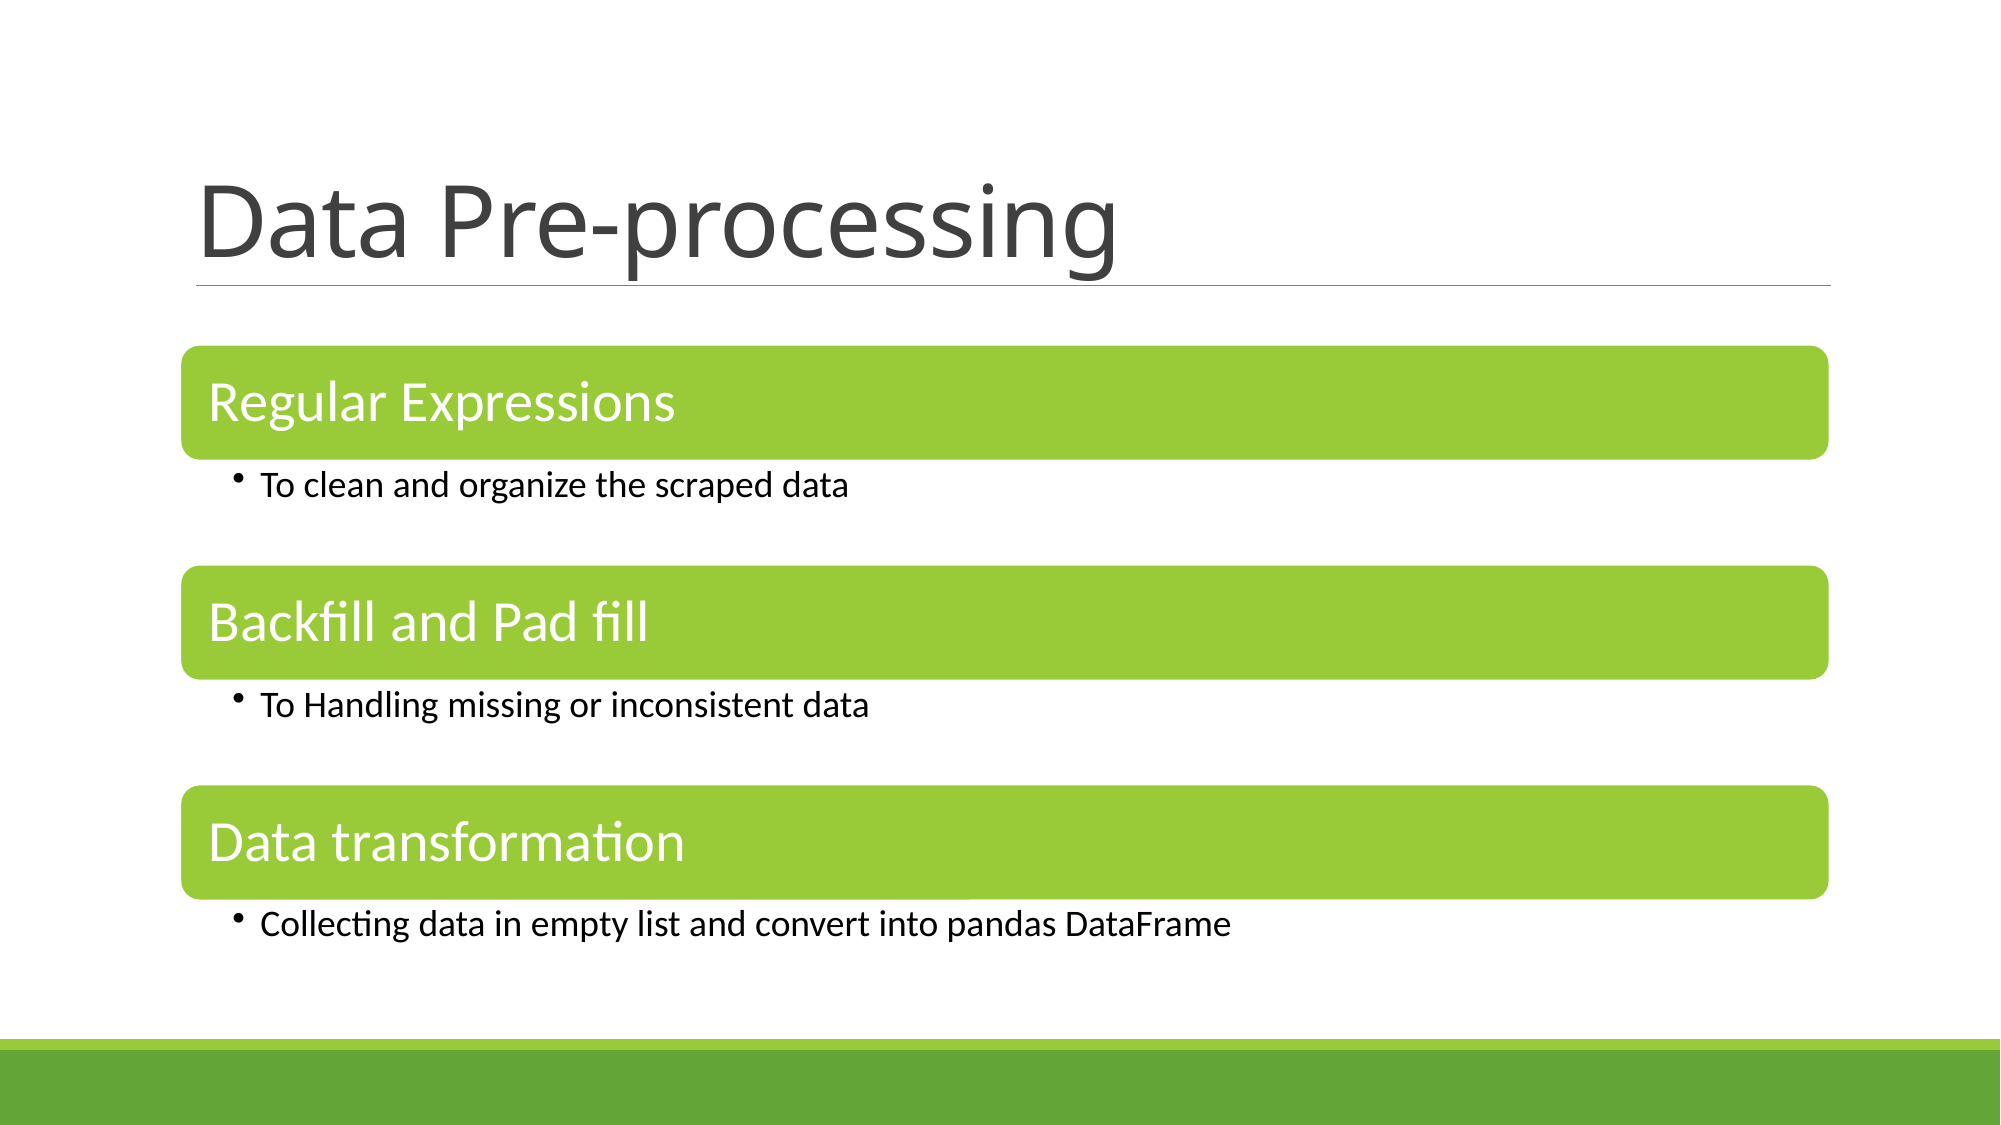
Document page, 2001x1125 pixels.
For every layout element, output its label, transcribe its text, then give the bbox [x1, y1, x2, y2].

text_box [179, 341, 1831, 1008]
title Data Pre-processing [180, 47, 1830, 285]
